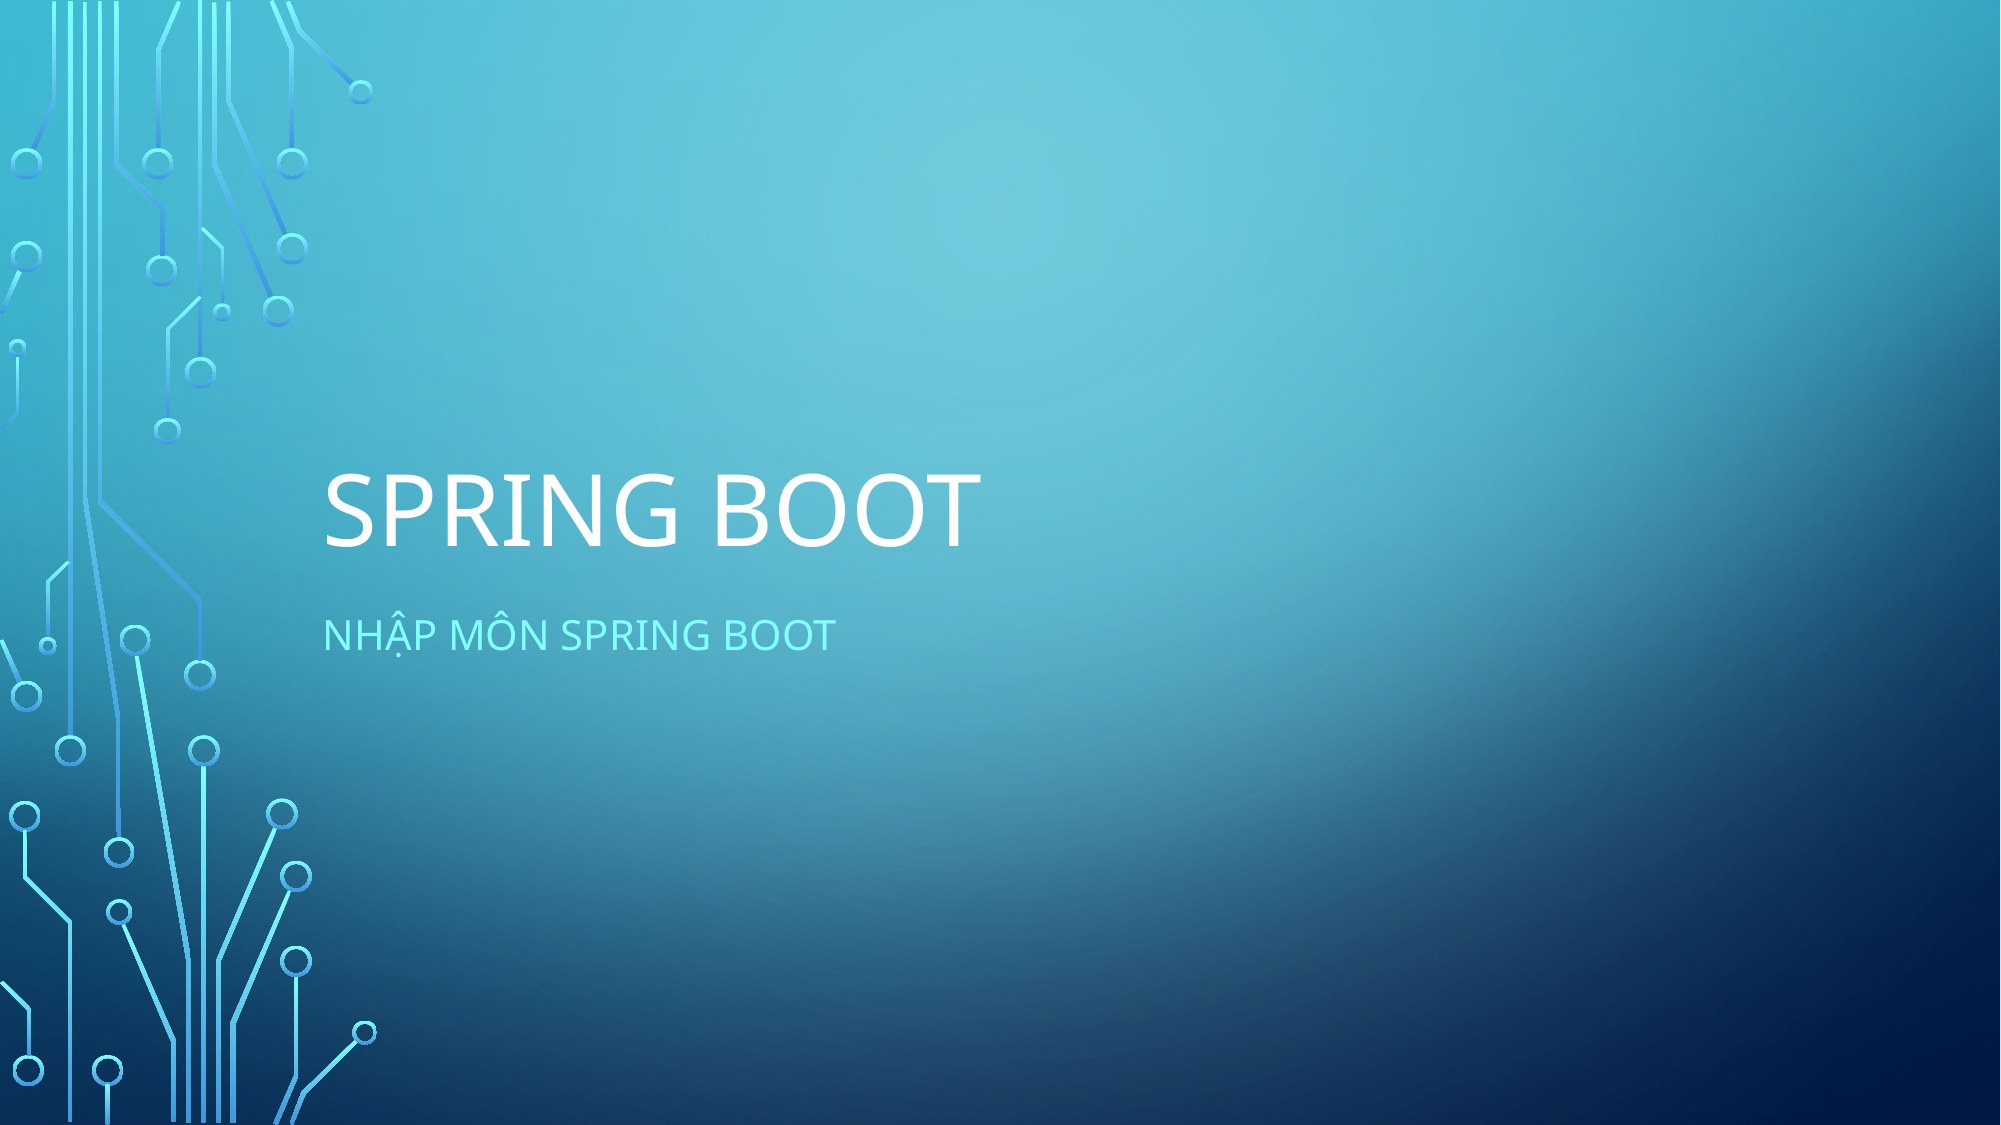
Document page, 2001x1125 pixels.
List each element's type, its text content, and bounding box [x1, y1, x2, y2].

subtitle NhẬP Môn SPRING BOOT [307, 590, 1750, 863]
title Spring boot [307, 184, 1750, 576]
